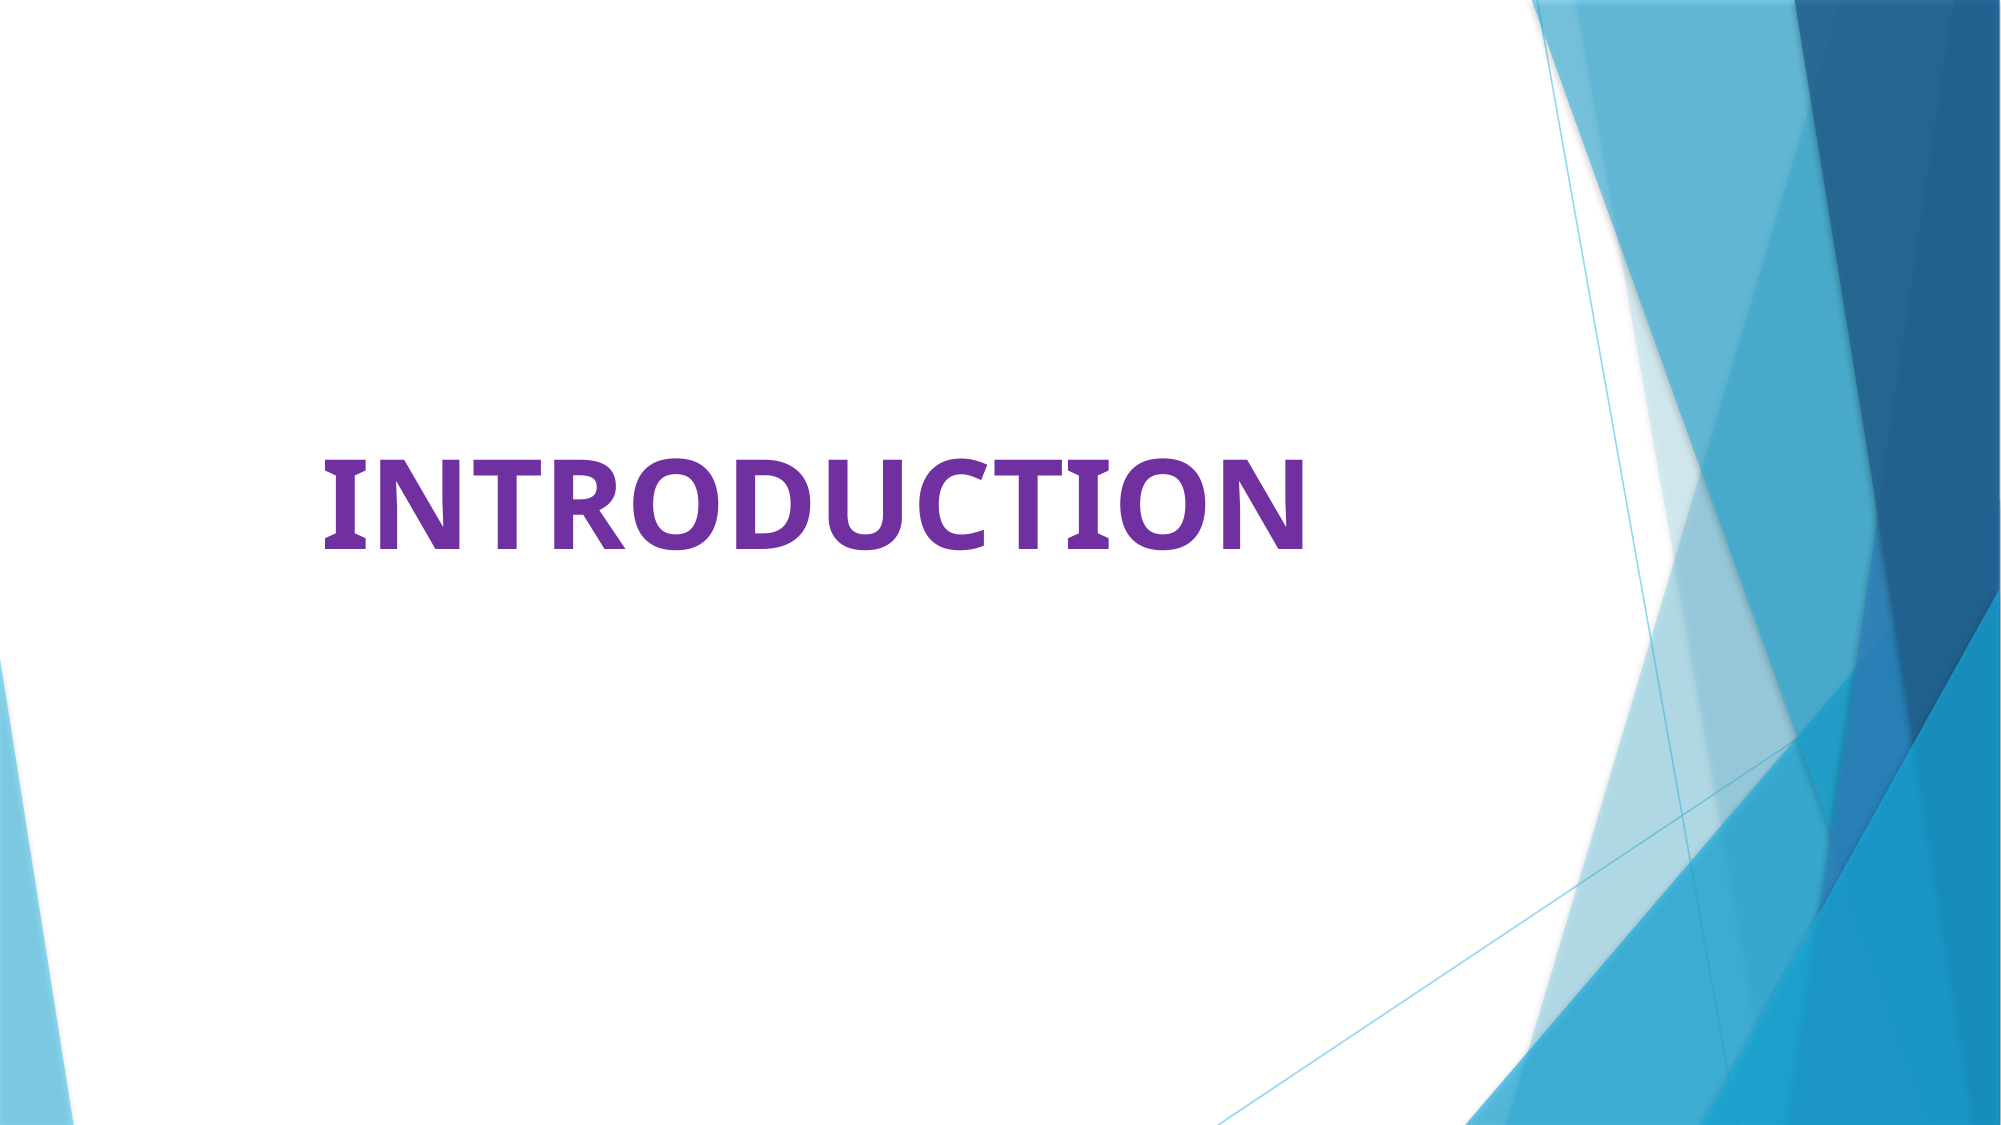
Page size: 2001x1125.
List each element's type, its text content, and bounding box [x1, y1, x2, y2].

title INTRODUCTION [61, 360, 1575, 582]
